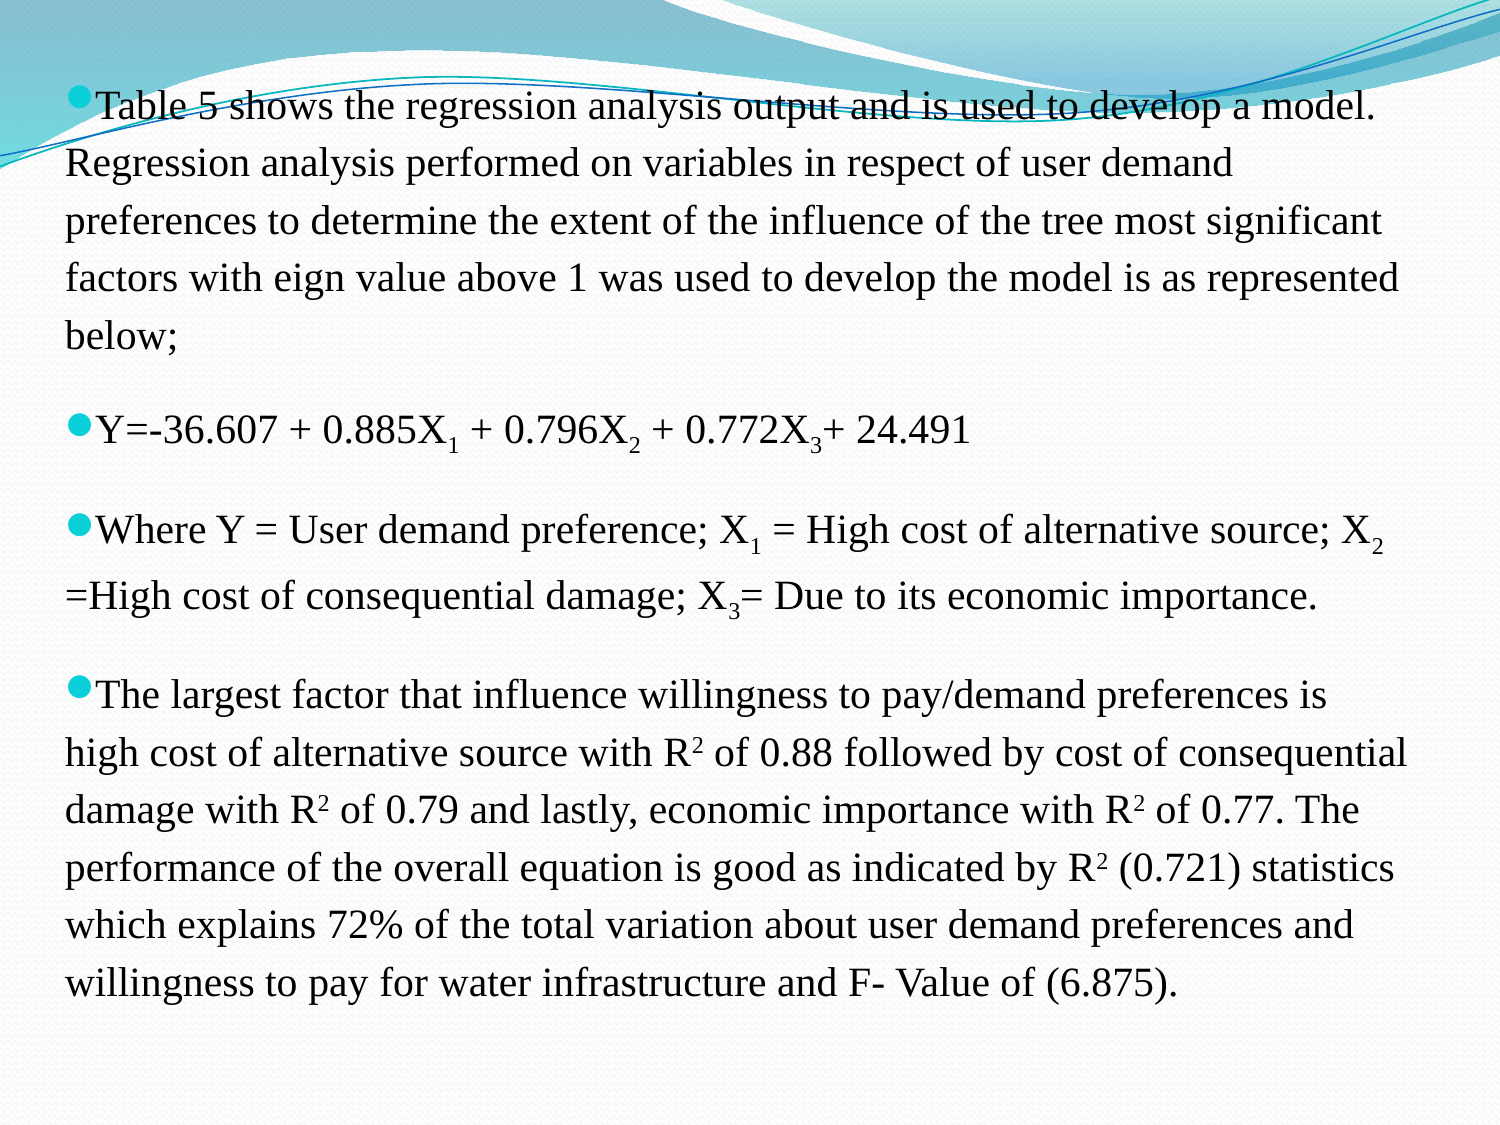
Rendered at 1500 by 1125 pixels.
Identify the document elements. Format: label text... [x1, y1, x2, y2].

list Table 5 shows the regression analysis output and is used to develop a model. Regression analysis performed on variables in respect of user demand preferences to determine the extent of the influence of the tree most significant factors with eign value above 1 was used to develop the model is as represented below; Y=-36.607 + 0.885X1 + 0.796X2 + 0.772X3+ 24.491 Where Y = User demand preference; X1 = High cost of alternative source; X2 =High cost of consequential damage; X3= Due to its economic importance. The largest factor that influence willingness to pay/demand preferences is high cost of alternative source with R2 of 0.88 followed by cost of consequential damage with R2 of 0.79 and lastly, economic importance with R2 of 0.77. The performance of the overall equation is good as indicated by R2 (0.721) statistics which explains 72% of the total variation about user demand preferences and willingness to pay for water infrastructure and F- Value of (6.875). [50, 62, 1425, 1075]
